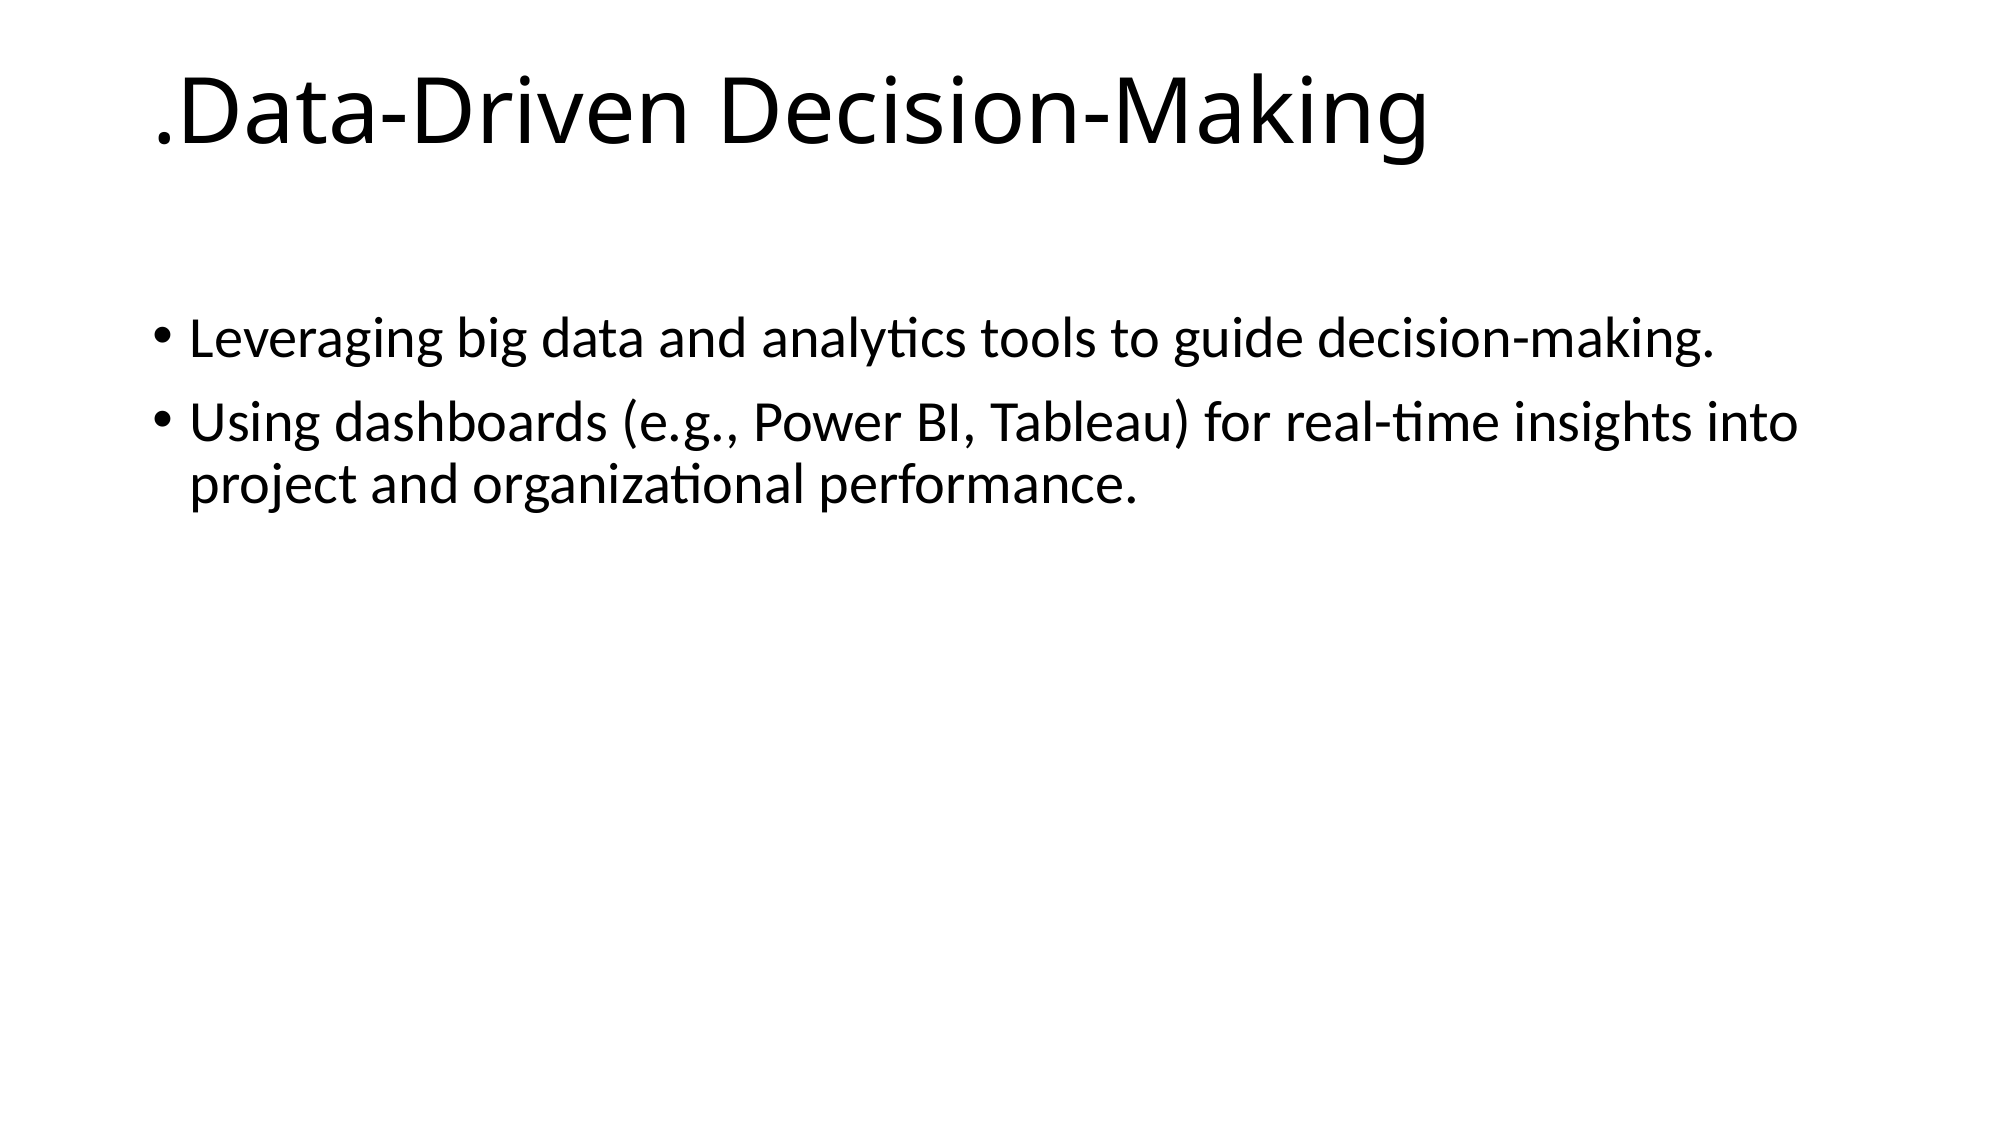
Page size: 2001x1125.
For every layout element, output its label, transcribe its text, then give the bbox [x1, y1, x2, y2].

title .Data-Driven Decision-Making [137, 59, 1863, 278]
list Leveraging big data and analytics tools to guide decision-making. Using dashboards (e.g., Power BI, Tableau) for real-time insights into project and organizational performance. [137, 299, 1863, 1014]
